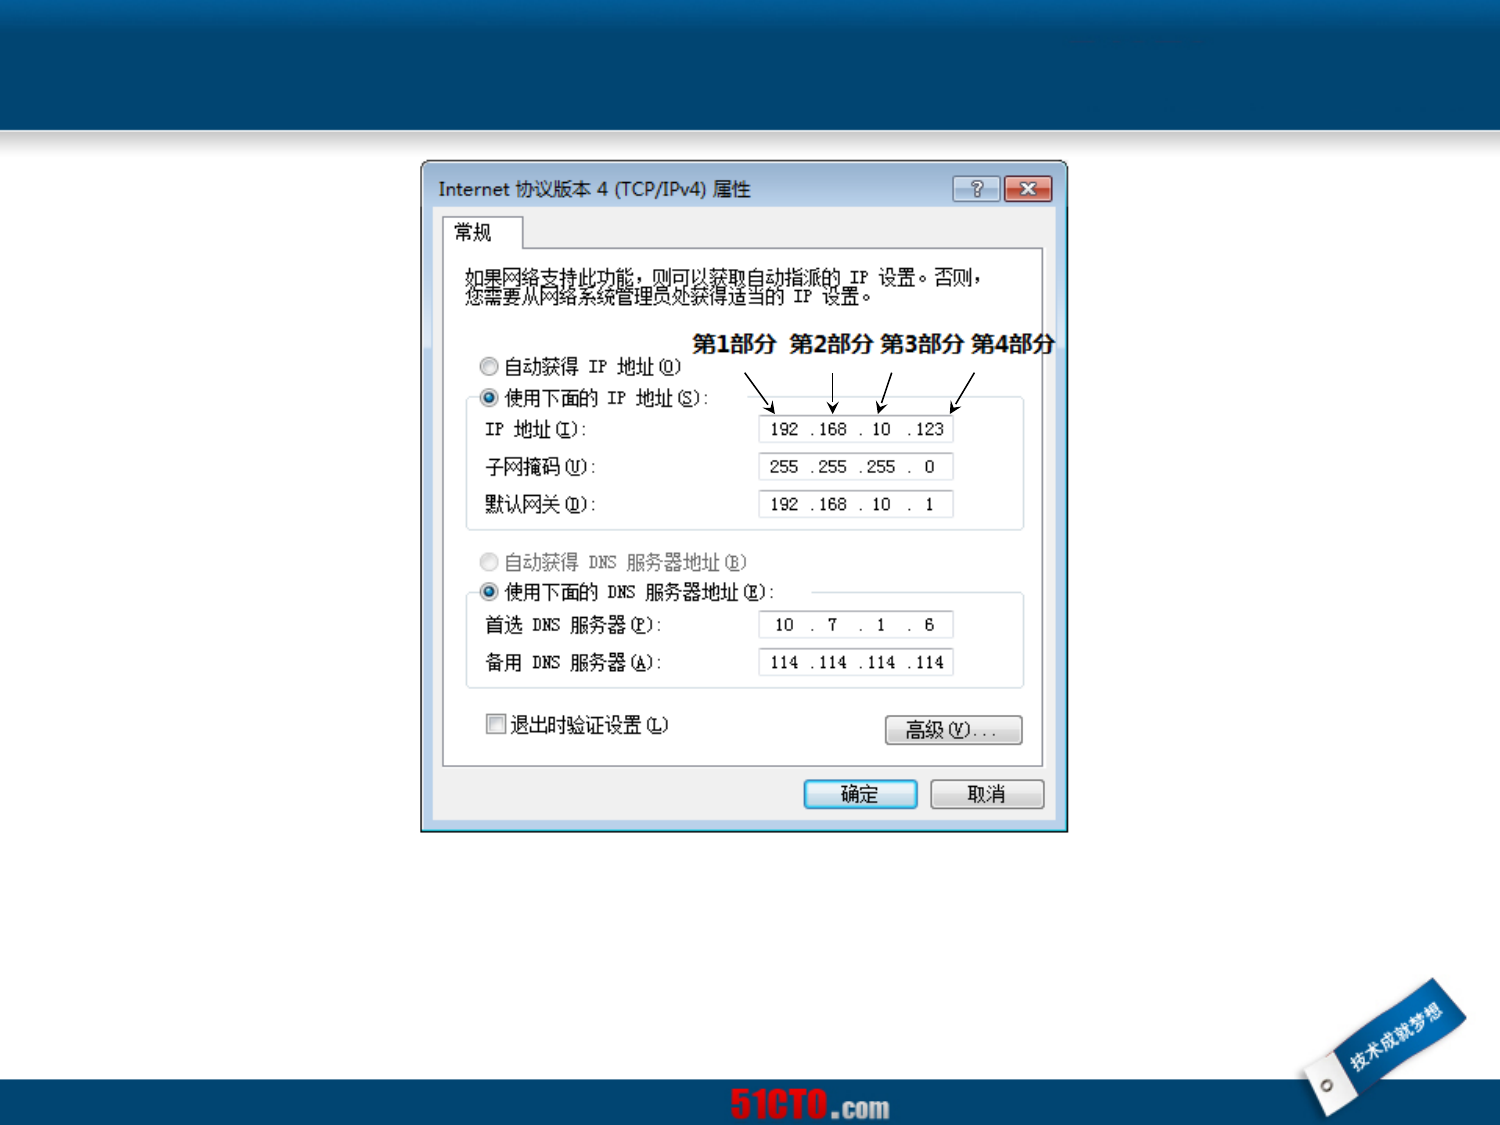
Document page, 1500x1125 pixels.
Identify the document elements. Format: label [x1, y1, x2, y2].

text_box [877, 372, 892, 415]
text_box [949, 372, 975, 415]
picture [0, 0, 1500, 1125]
text_box [744, 372, 776, 415]
